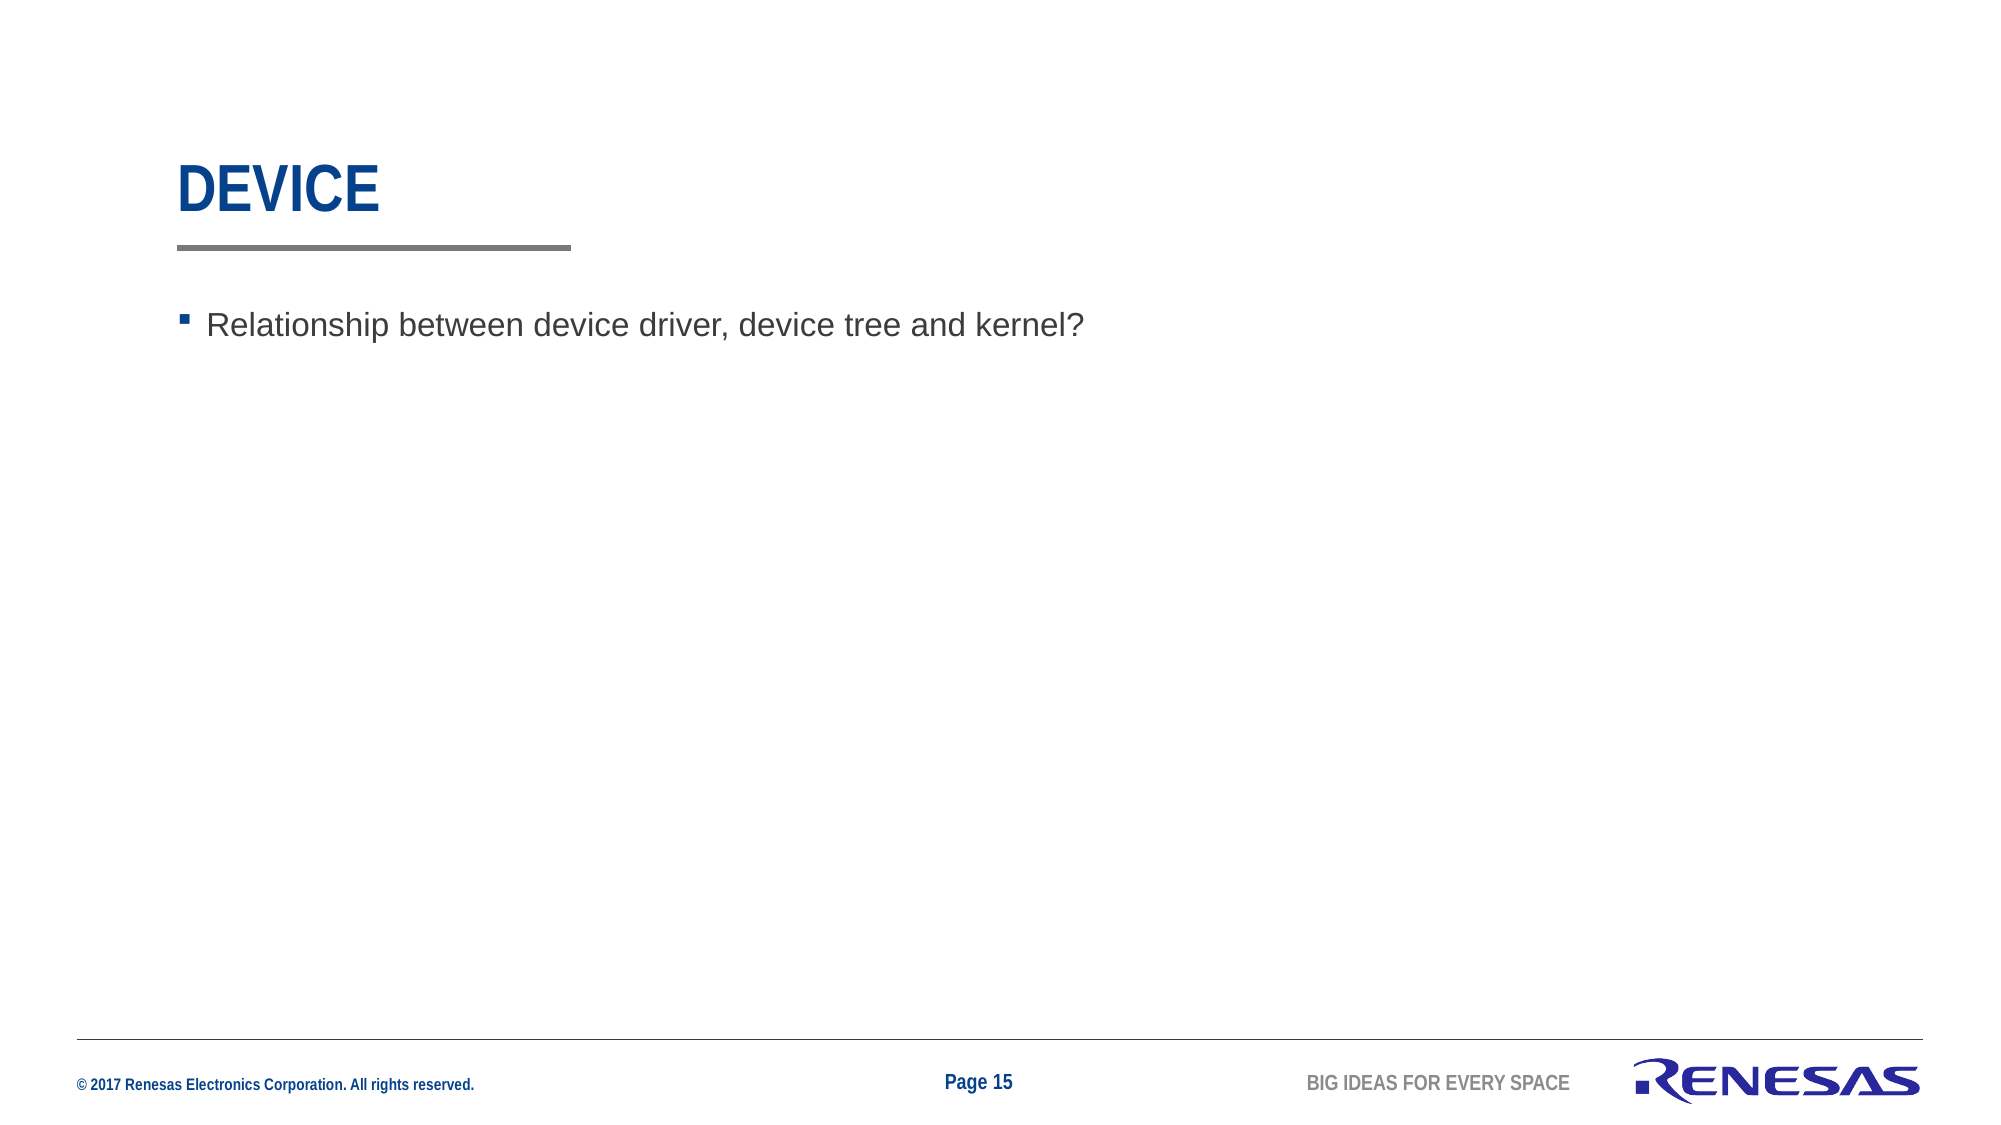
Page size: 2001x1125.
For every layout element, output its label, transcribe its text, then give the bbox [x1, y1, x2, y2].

title Device [177, 153, 1575, 227]
slide_number Page 15 [944, 1067, 1056, 1095]
picture [1631, 1056, 1923, 1106]
list Relationship between device driver, device tree and kernel? [177, 295, 1654, 340]
